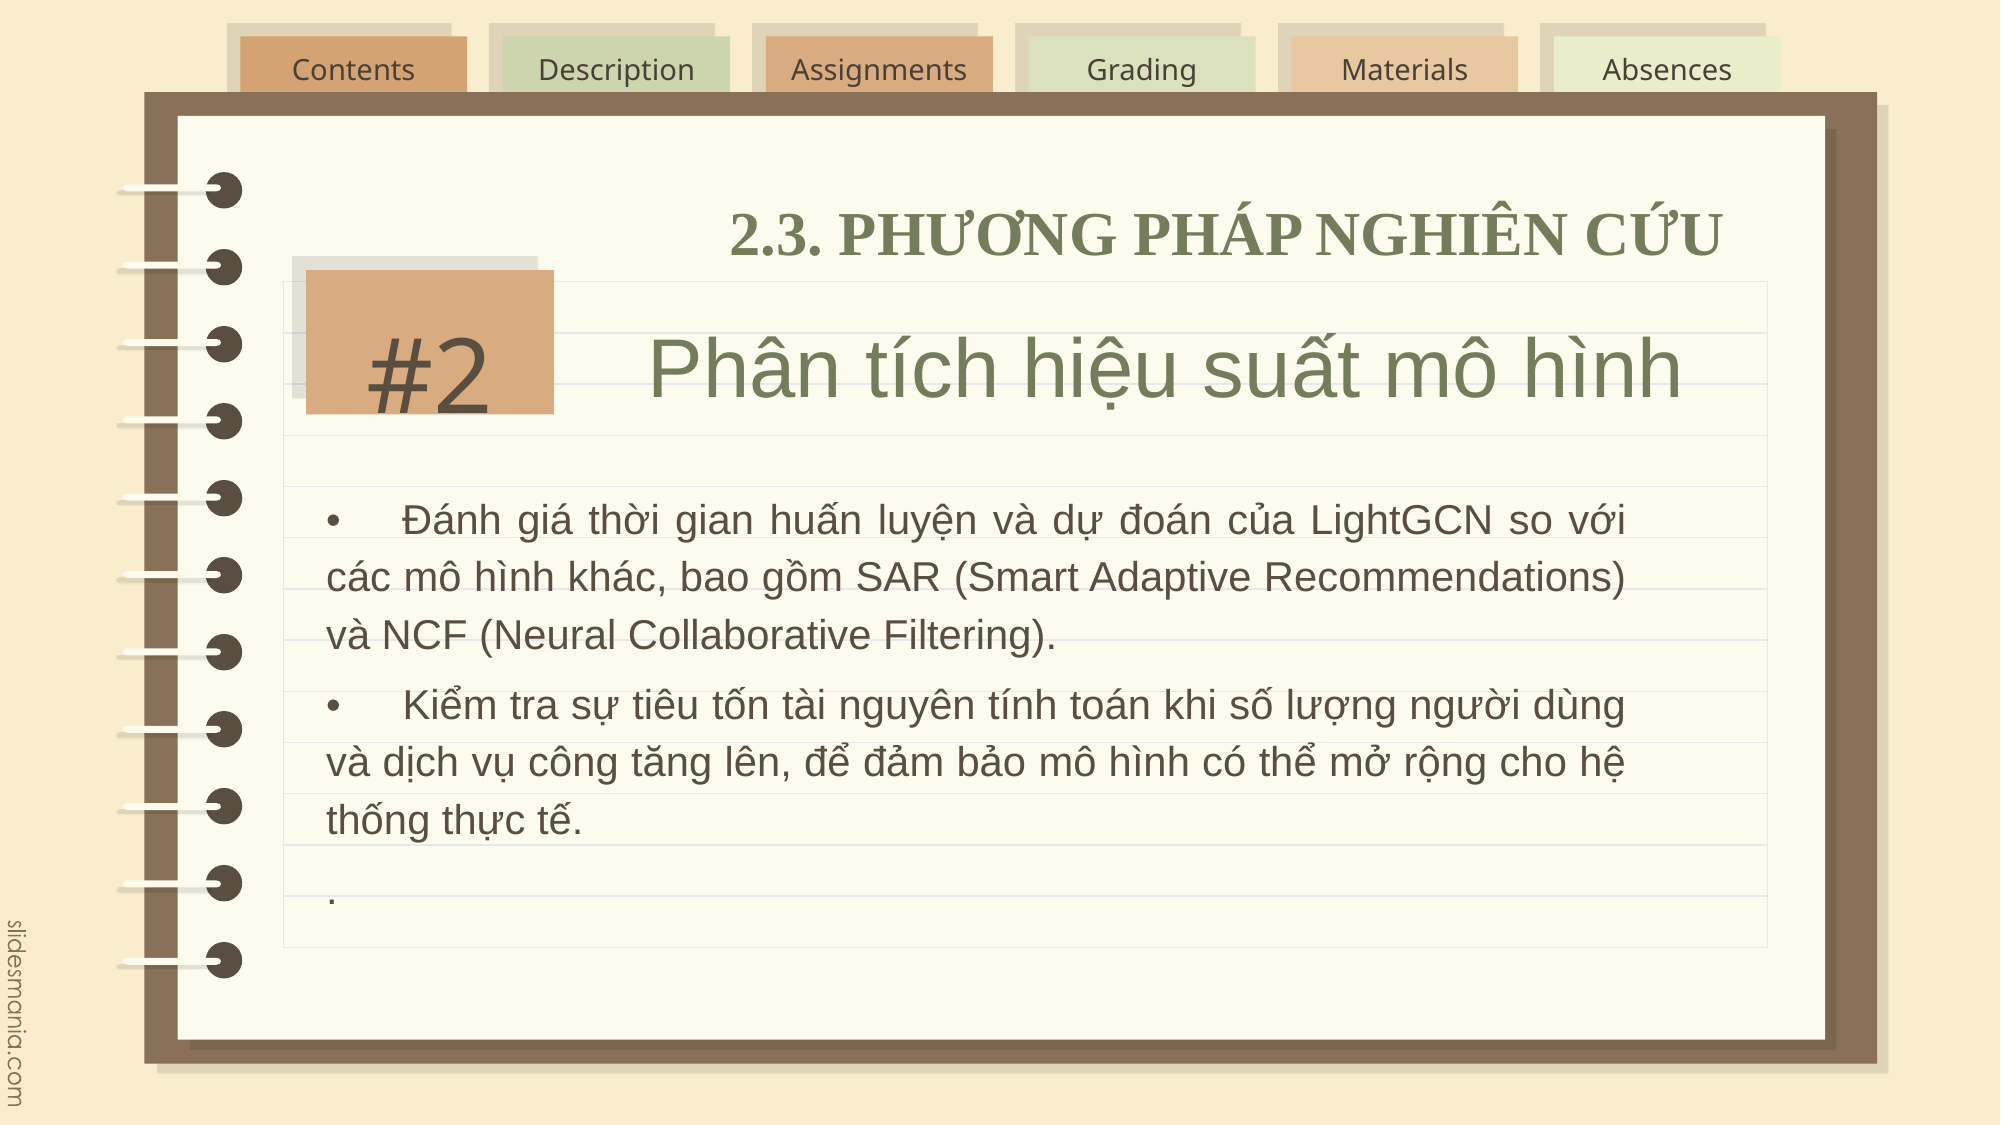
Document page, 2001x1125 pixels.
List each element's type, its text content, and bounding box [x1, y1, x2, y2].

title Phân tích hiệu suất mô hình [554, 294, 1808, 404]
text_box 2.3. PHƯƠNG PHÁP NGHIÊN CỨU [641, 173, 1746, 285]
list • Đánh giá thời gian huấn luyện và dự đoán của LightGCN so với các mô hình khác, bao gồm SAR (Smart Adaptive Recommendations) và NCF (Neural Collaborative Filtering). • Kiểm tra sự tiêu tốn tài nguyên tính toán khi số lượng người dùng và dịch vụ công tăng lên, để đảm bảo mô hình có thể mở rộng cho hệ thống thực tế. . [306, 465, 1647, 855]
subtitle #2 [306, 270, 554, 415]
